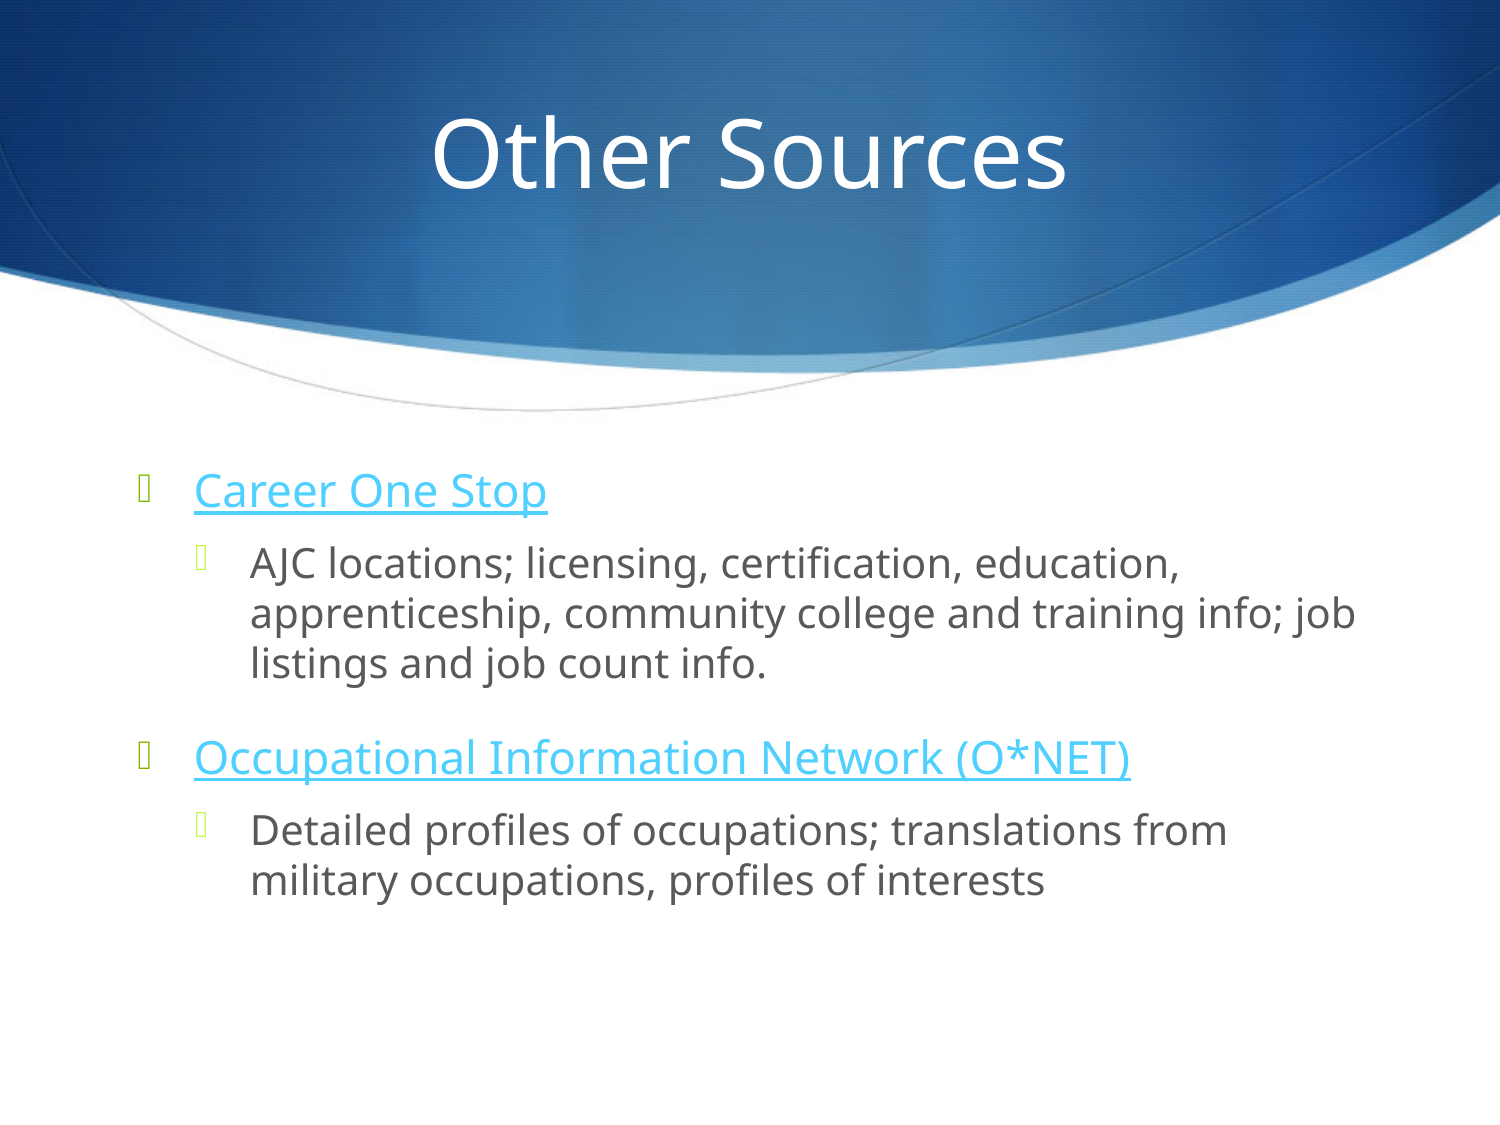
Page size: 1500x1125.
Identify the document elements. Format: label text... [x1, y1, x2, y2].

picture [0, 0, 1500, 1125]
title Other Sources [75, 56, 1425, 245]
list Career One Stop AJC locations; licensing, certification, education, apprenticeship, community college and training info; job listings and job count info. Occupational Information Network (O*NET) Detailed profiles of occupations; translations from military occupations, profiles of interests [121, 454, 1379, 991]
